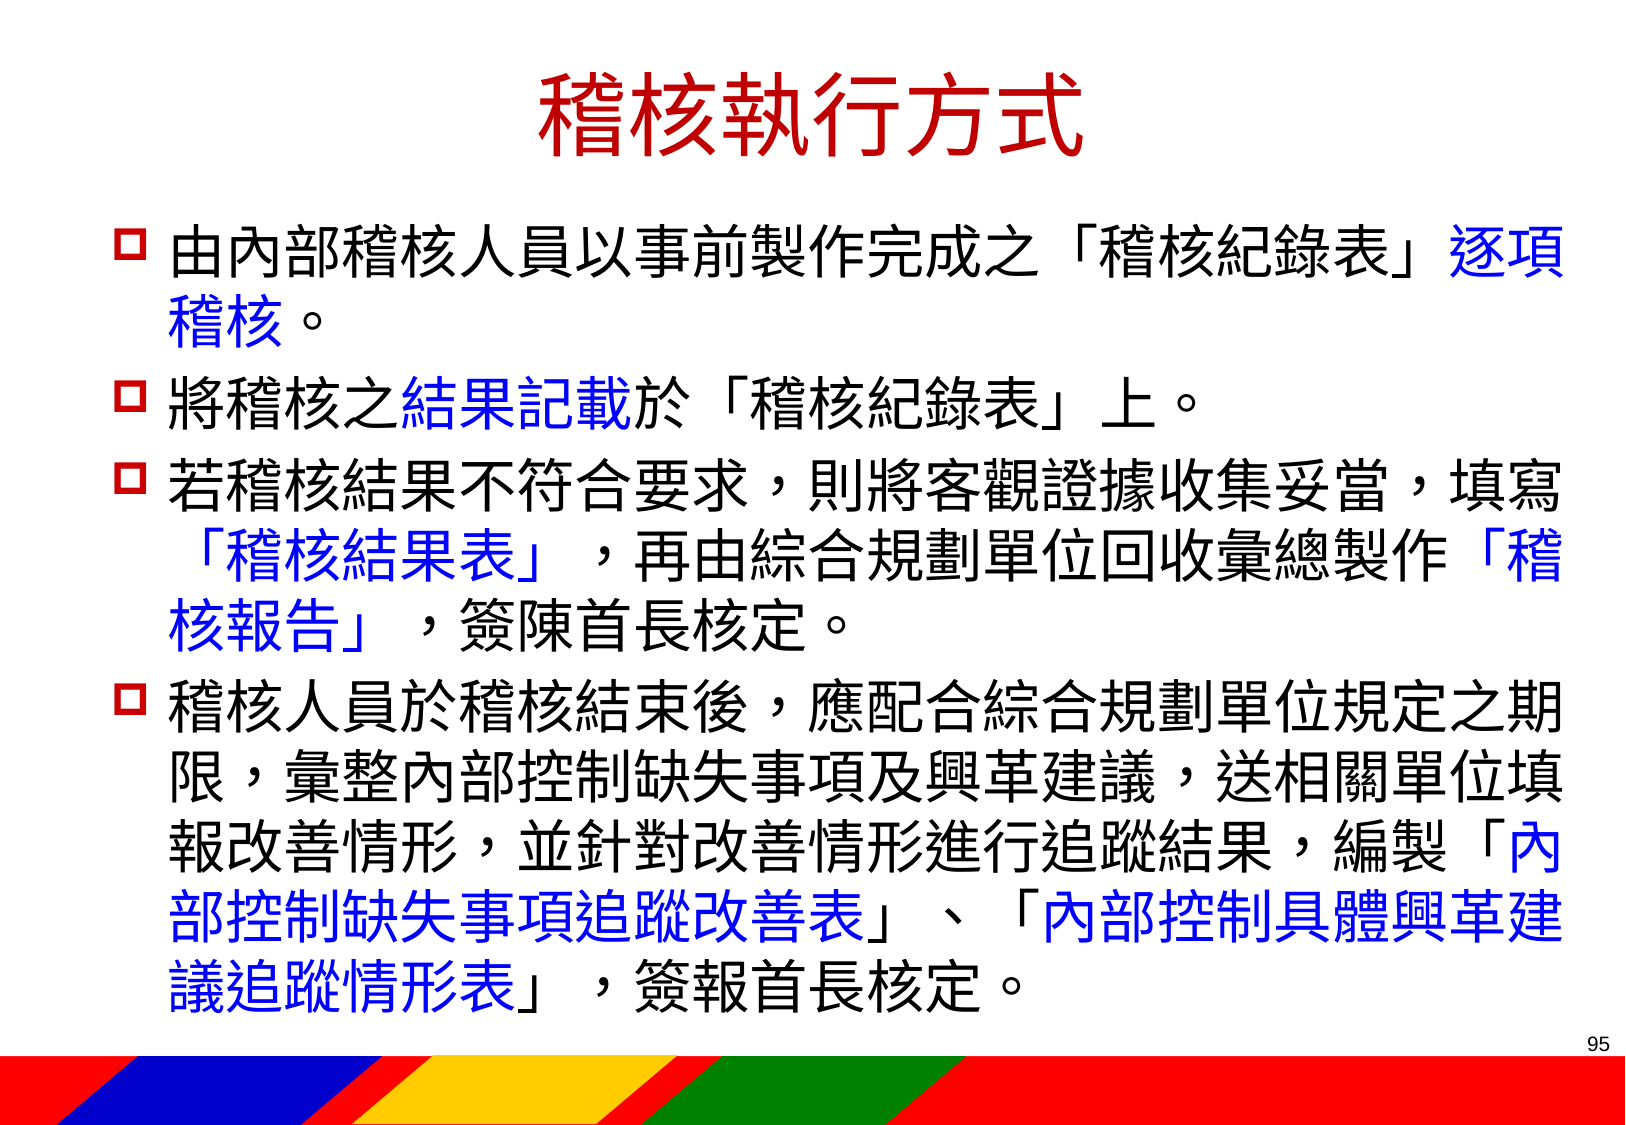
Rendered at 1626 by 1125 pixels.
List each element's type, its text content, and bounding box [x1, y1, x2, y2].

slide_number 94 [1245, 1023, 1625, 1099]
list 由內部稽核人員以事前製作完成之「稽核紀錄表」逐項稽核。 將稽核之結果記載於「稽核紀錄表」上。 若稽核結果不符合要求，則將客觀證據收集妥當，填寫「稽核結果表」，再由綜合規劃單位回收彙總製作「稽核報告」，簽陳首長核定。 稽核人員於稽核結束後，應配合綜合規劃單位規定之期限，彙整內部控制缺失事項及興革建議，送相關單位填報改善情形，並針對改善情形進行追蹤結果，編製「內部控制缺失事項追蹤改善表」、「內部控制具體興革建議追蹤情形表」，簽報首長核定。 [95, 208, 1581, 1047]
title 稽核執行方式 [80, 19, 1543, 206]
